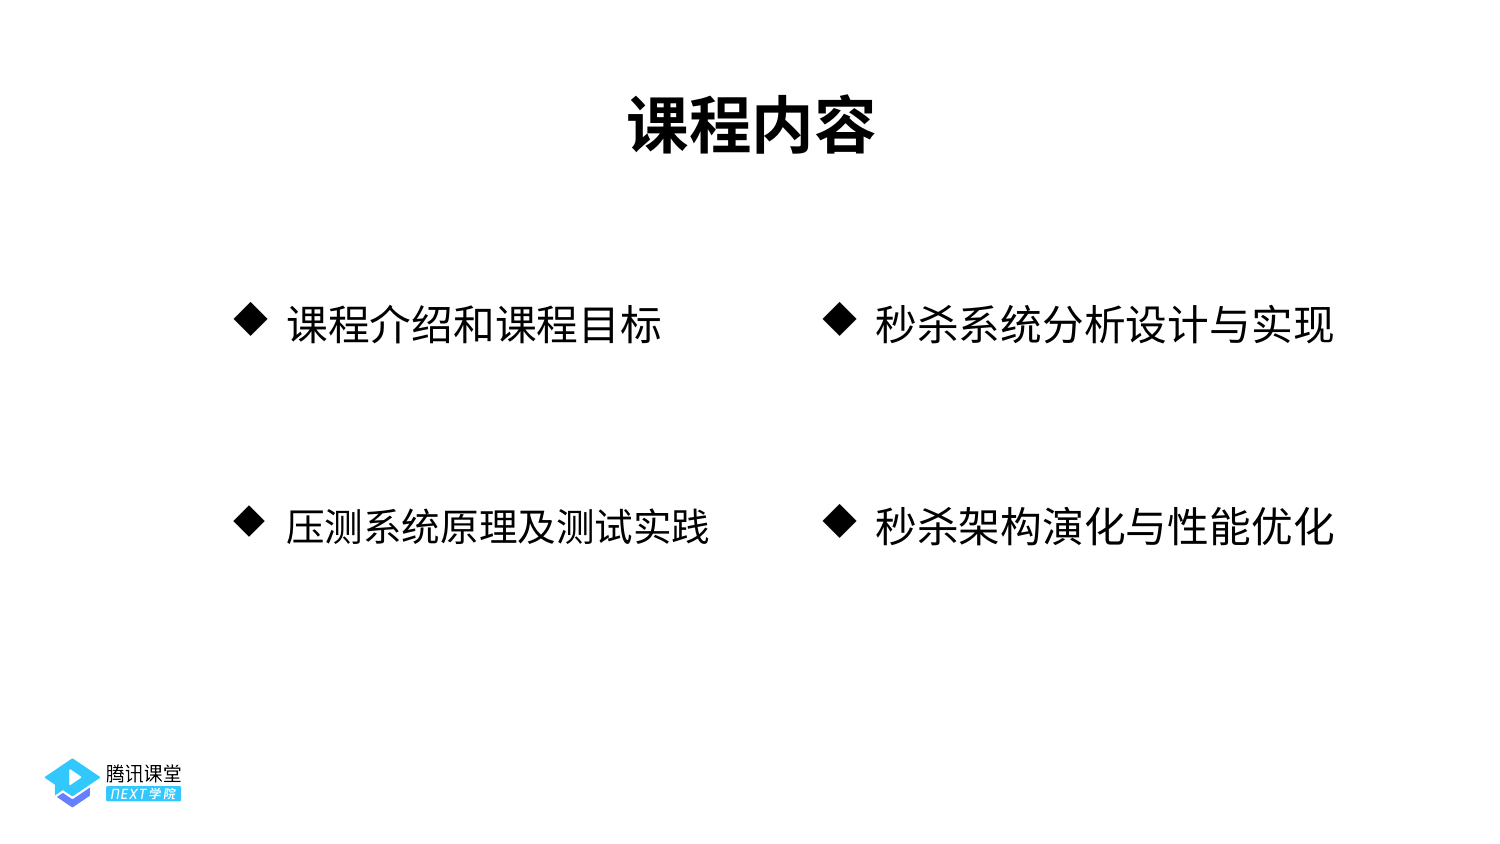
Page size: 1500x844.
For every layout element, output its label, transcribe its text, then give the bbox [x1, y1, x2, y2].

text_box 压测系统原理及测试实践 [215, 494, 789, 564]
text_box 课程介绍和课程目标 [215, 292, 776, 362]
text_box 课程内容 [76, 78, 1427, 174]
picture [41, 744, 186, 817]
text_box 秒杀系统分析设计与实现 [804, 292, 1356, 362]
text_box 秒杀架构演化与性能优化 [804, 494, 1379, 564]
